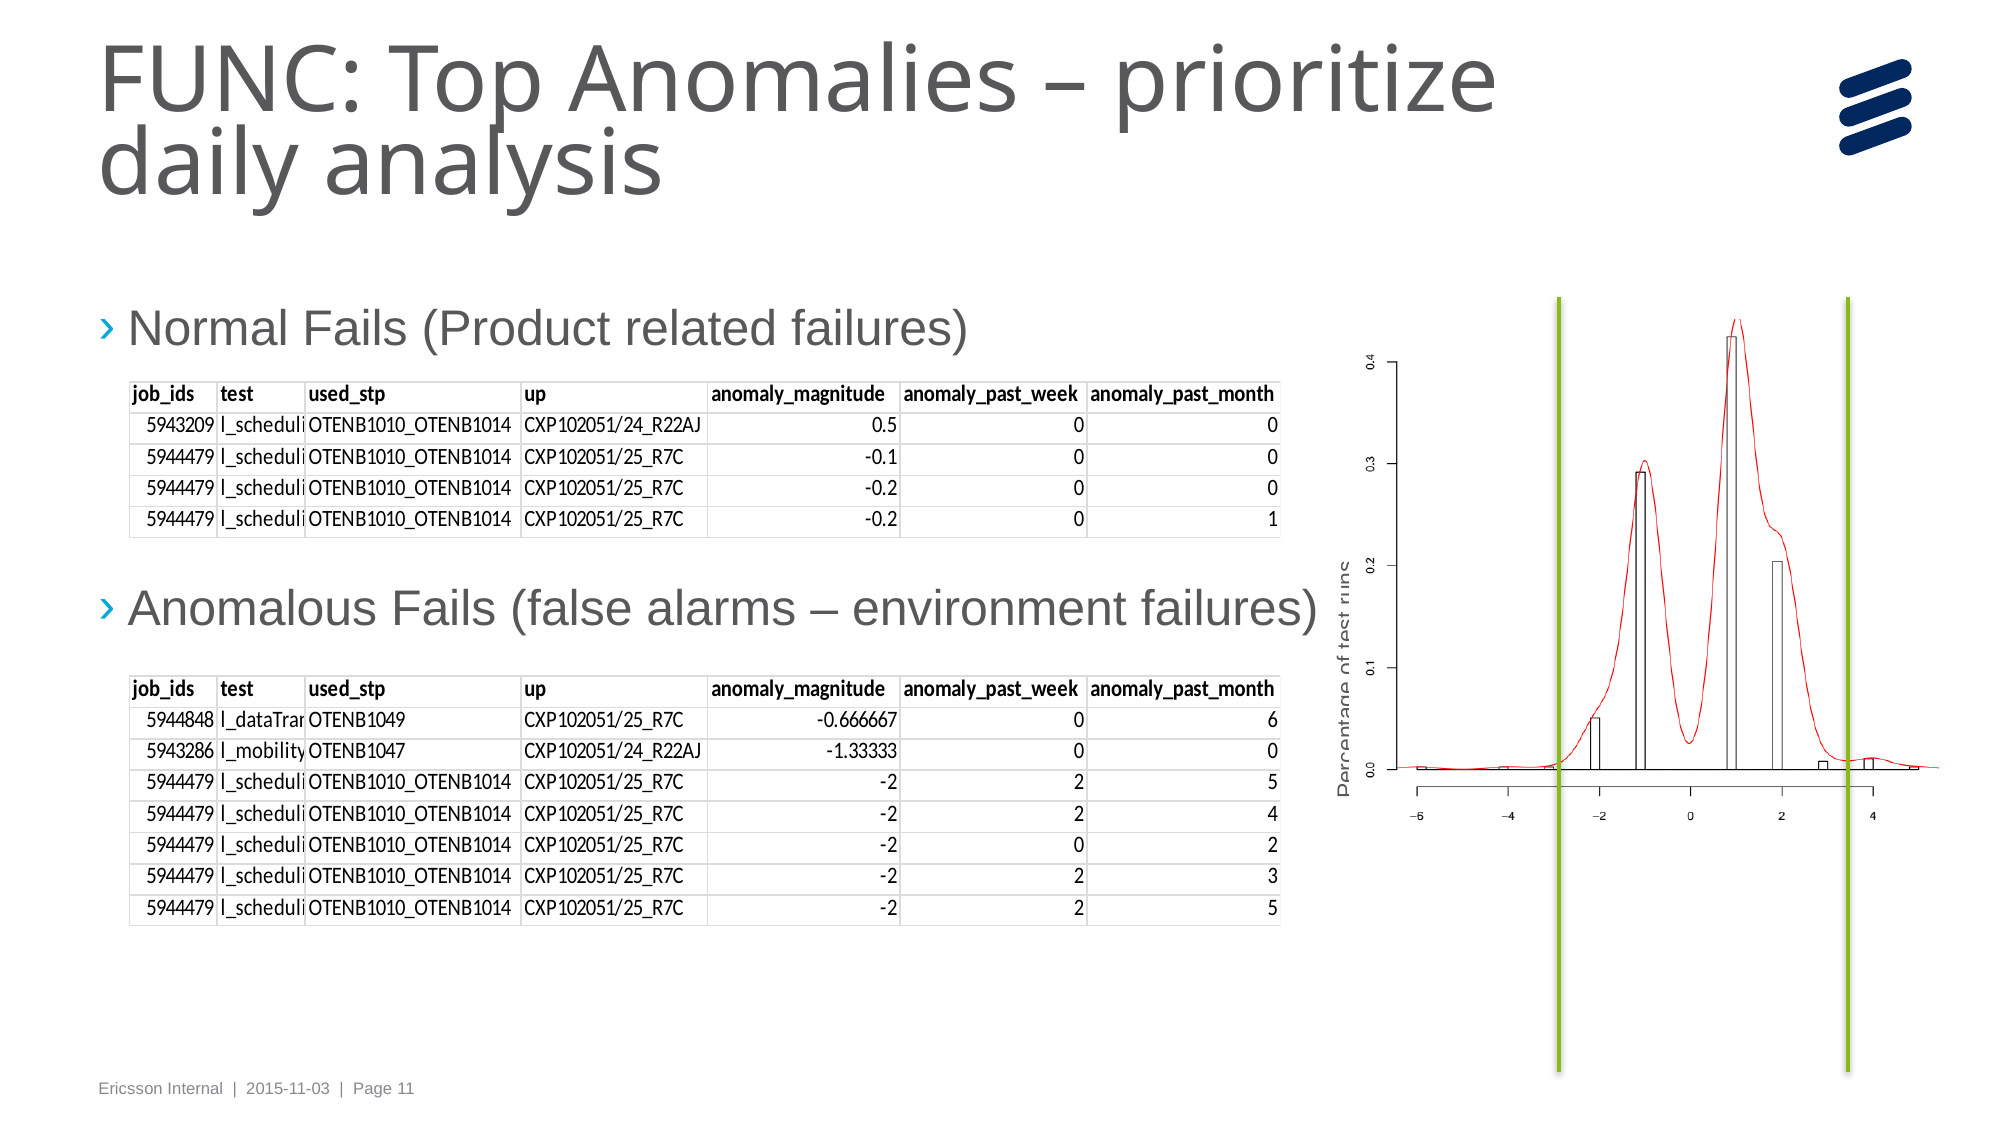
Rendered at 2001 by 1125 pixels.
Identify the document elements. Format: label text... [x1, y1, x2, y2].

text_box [1322, 295, 1960, 1073]
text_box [128, 380, 1282, 539]
list Normal Fails (Product related failures) Anomalous Fails (false alarms – environment failures) [86, 295, 1320, 928]
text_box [128, 675, 1282, 928]
title FUNC: Top Anomalies – prioritize daily analysis [85, 39, 1726, 218]
